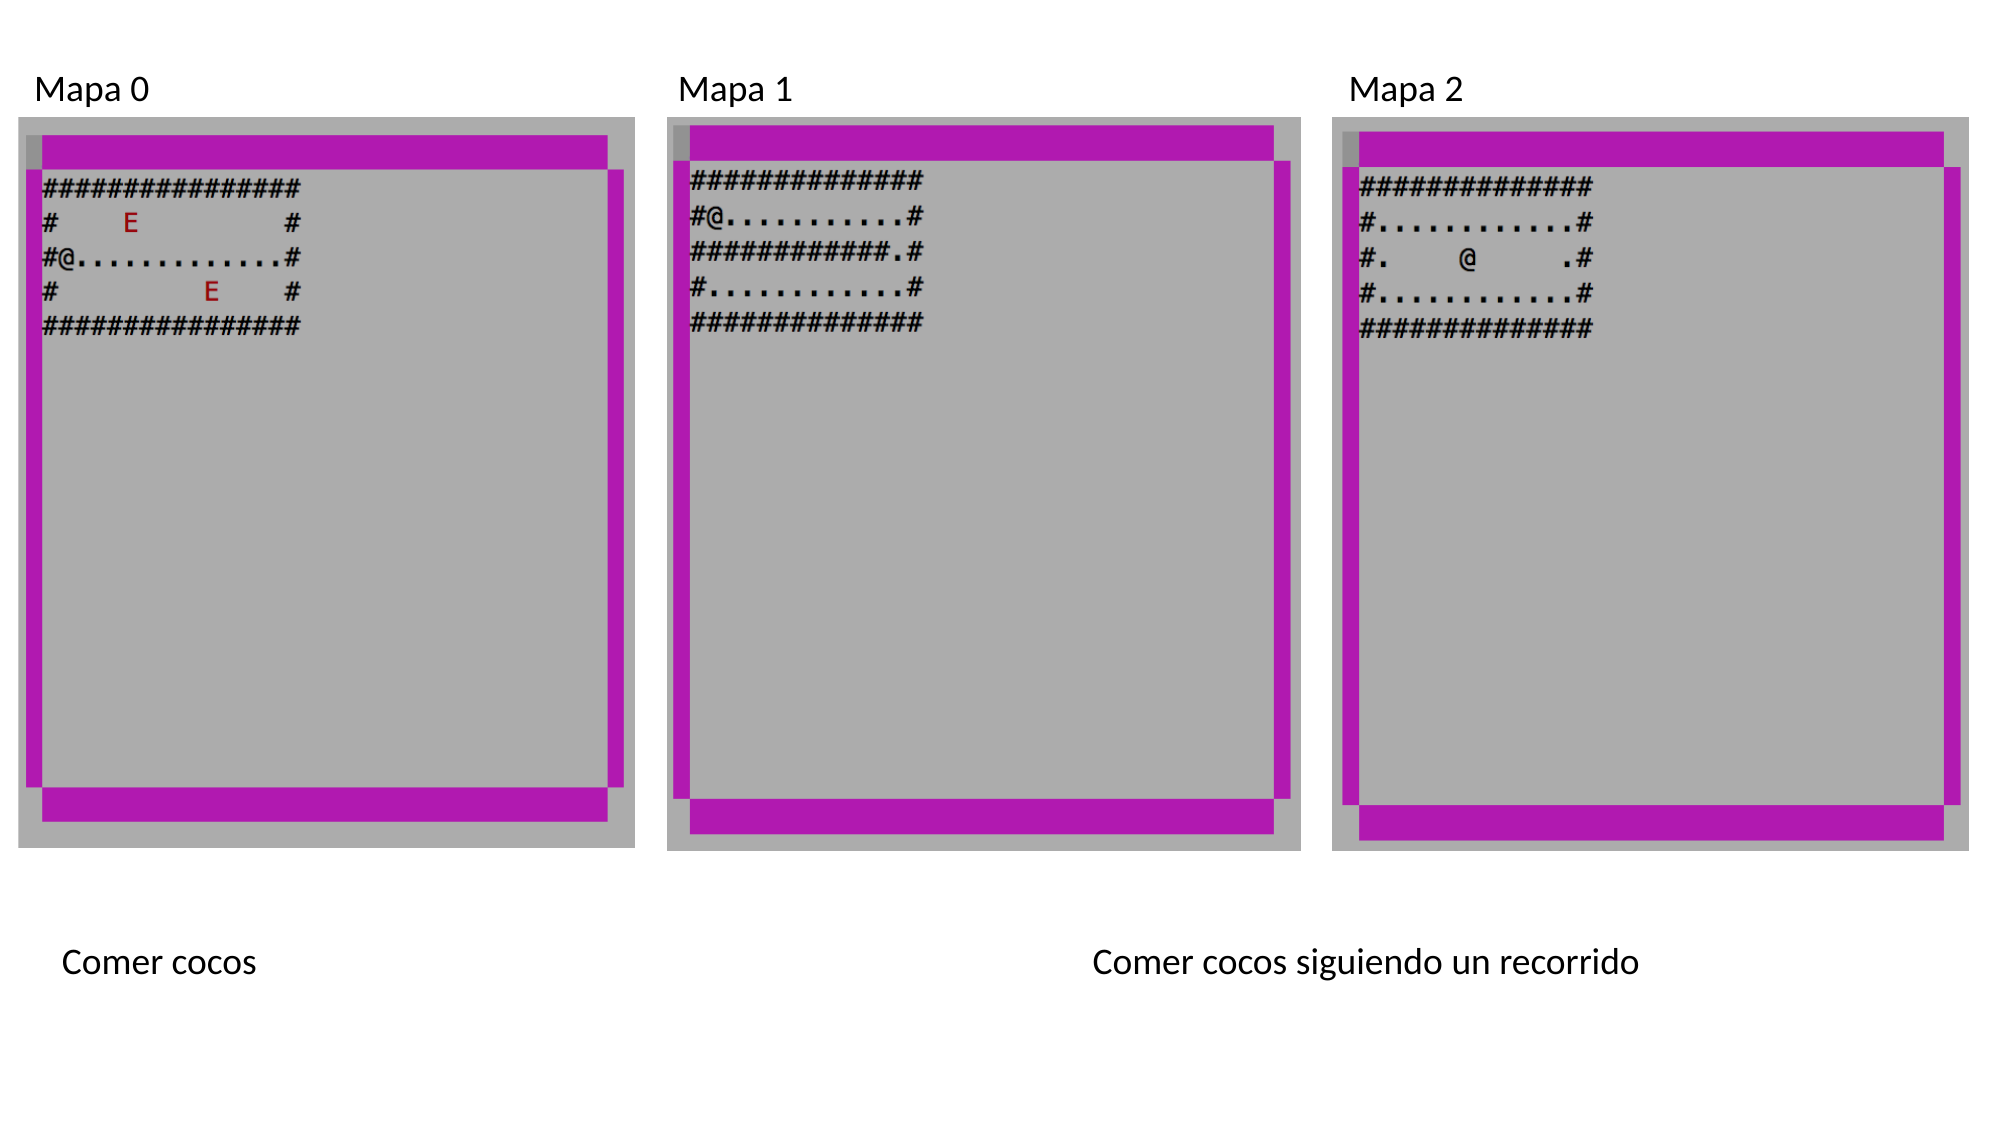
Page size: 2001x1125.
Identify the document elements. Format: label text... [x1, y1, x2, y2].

text_box Mapa 2 [1333, 56, 1479, 117]
picture [667, 117, 1301, 851]
picture [18, 117, 635, 848]
text_box Comer cocos [47, 929, 272, 990]
picture [1332, 117, 1969, 851]
text_box Mapa 0 [19, 56, 165, 117]
text_box Mapa 1 [663, 56, 809, 117]
text_box Comer cocos siguiendo un recorrido [1077, 929, 1656, 990]
